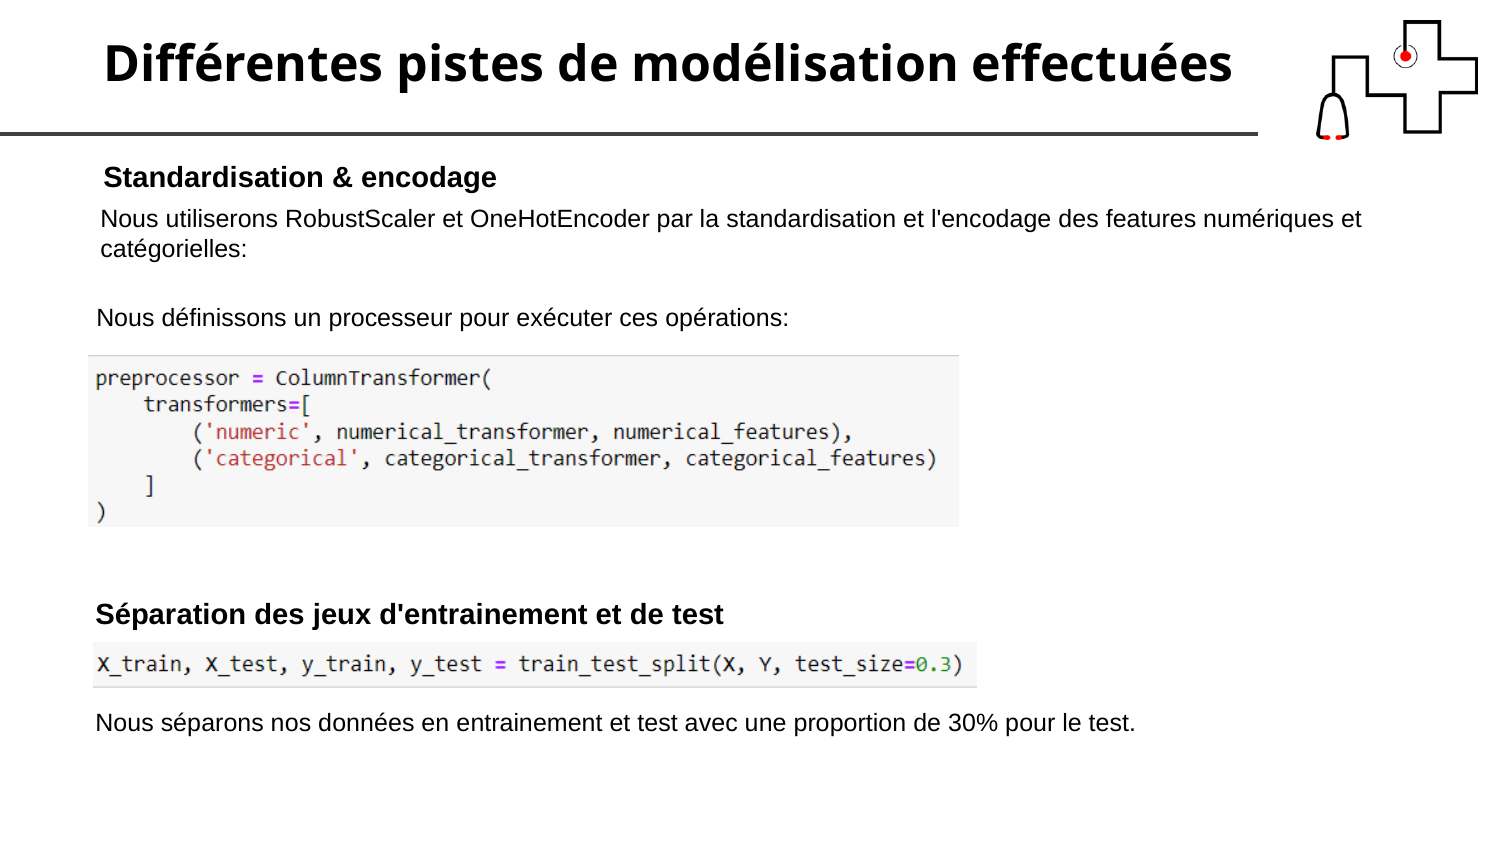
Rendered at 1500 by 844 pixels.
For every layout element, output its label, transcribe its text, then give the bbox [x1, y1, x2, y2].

picture [88, 354, 959, 527]
list Différentes pistes de modélisation effectuées [88, 14, 1329, 110]
text_box Standardisation & encodage [88, 151, 839, 195]
text_box Séparation des jeux d'entrainement et de test [80, 588, 1050, 638]
picture [92, 642, 978, 693]
text_box Nous utiliserons RobustScaler et OneHotEncoder par la standardisation et l'encodage des features numériques et catégorielles: [85, 195, 1436, 270]
text_box Nous séparons nos données en entrainement et test avec une proportion de 30% pour le test. [80, 698, 1445, 744]
picture [1316, 20, 1478, 140]
text_box Nous définissons un processeur pour exécuter ces opérations: [81, 294, 833, 340]
